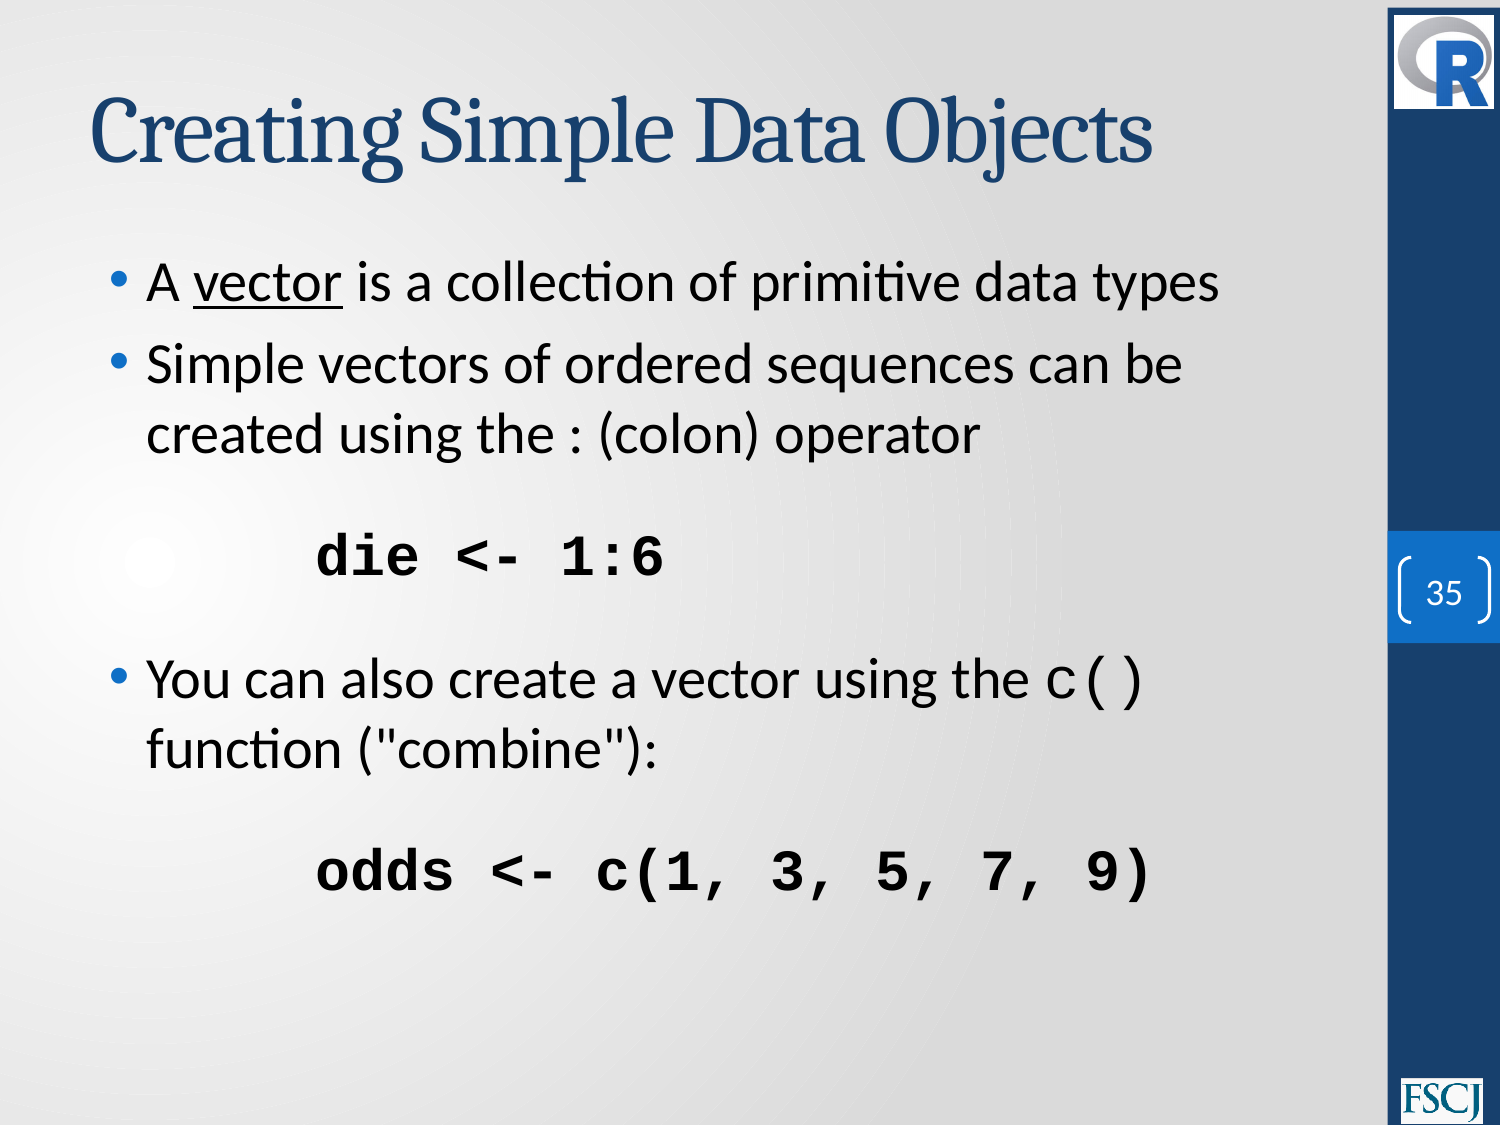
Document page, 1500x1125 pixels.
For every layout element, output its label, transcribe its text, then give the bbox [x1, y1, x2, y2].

title Creating Simple Data Objects [75, 45, 1325, 203]
picture [1401, 1078, 1483, 1124]
list A vector is a collection of primitive data types Simple vectors of ordered sequences can be created using the : (colon) operator die <- 1:6 You can also create a vector using the c() function ("combine"): odds <- c(1, 3, 5, 7, 9) [75, 236, 1307, 1037]
picture [1394, 15, 1494, 109]
slide_number 35 [1397, 555, 1492, 624]
